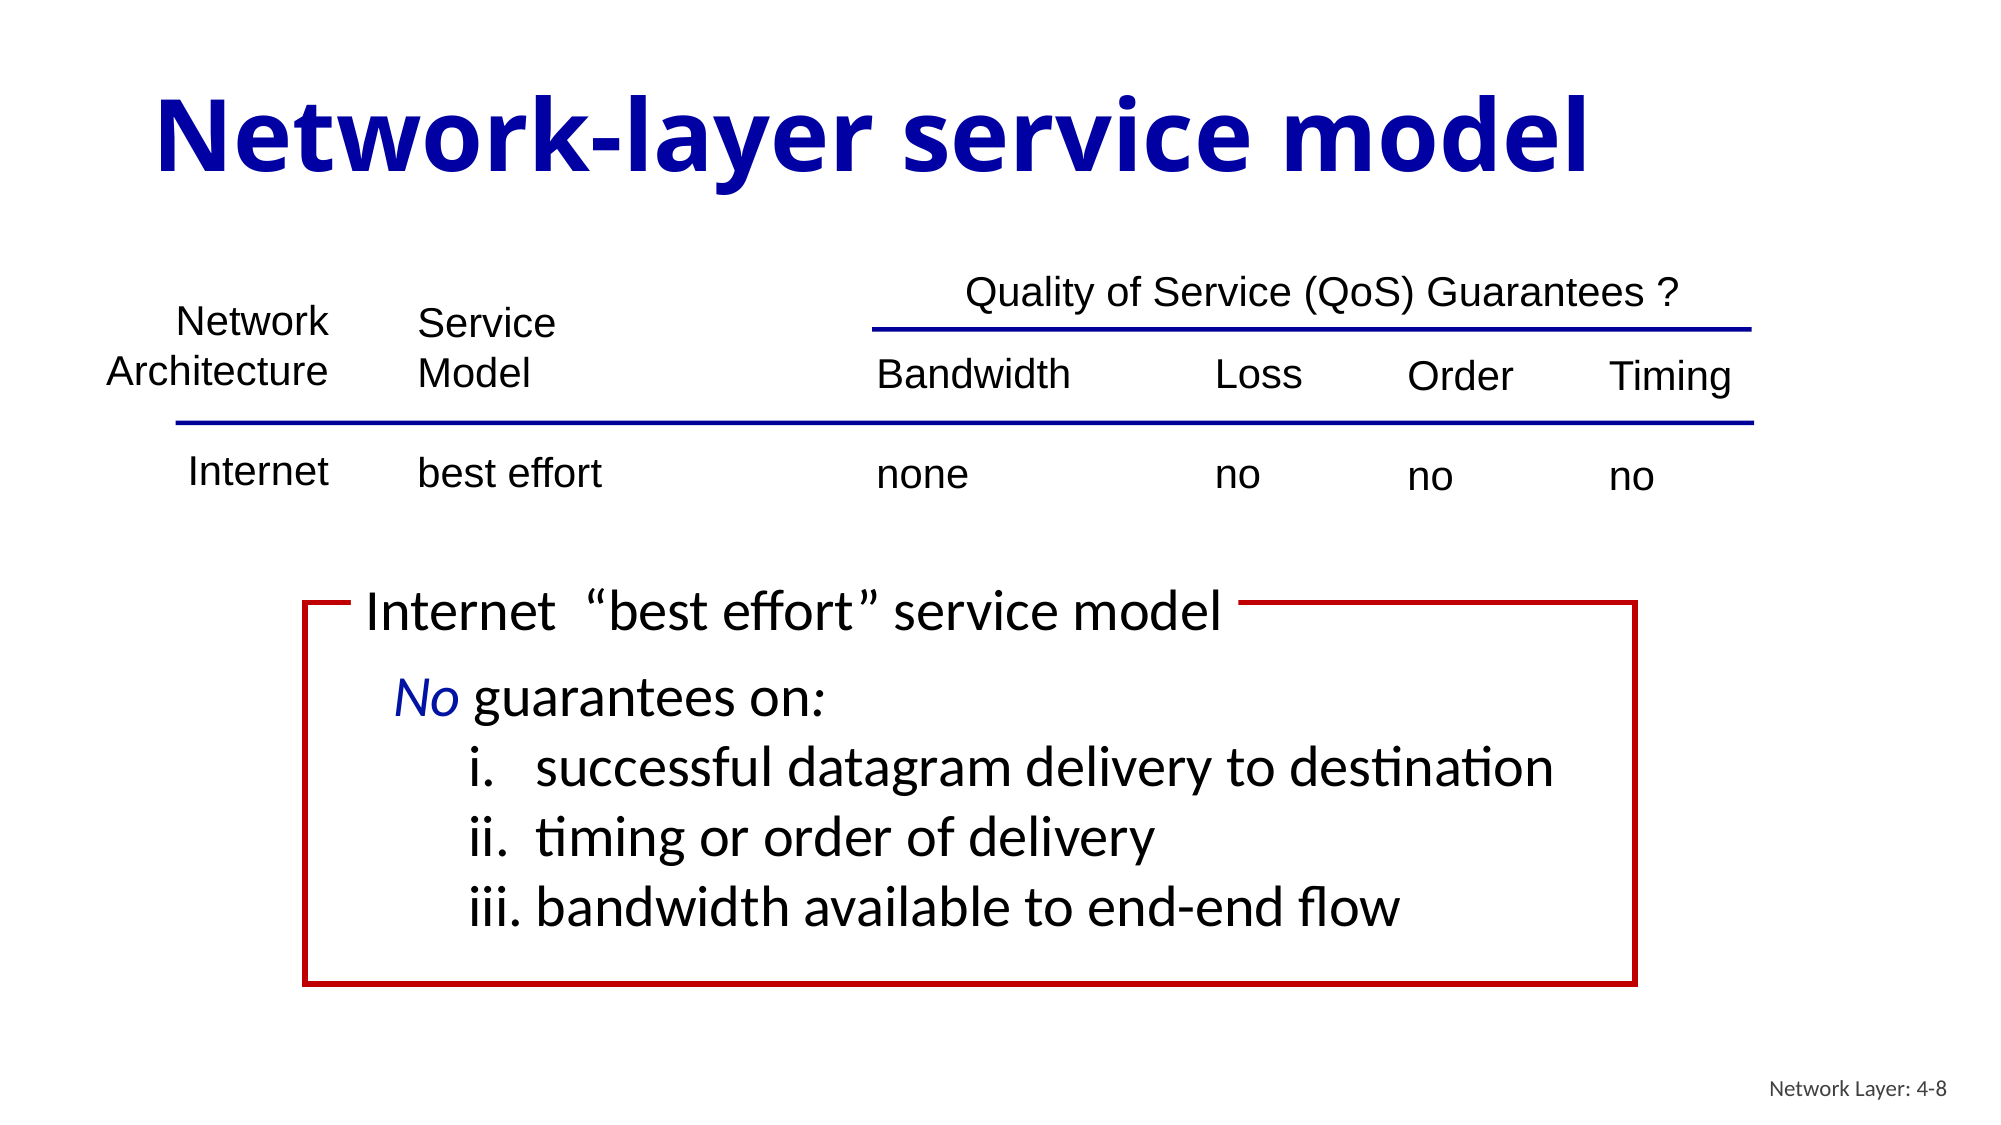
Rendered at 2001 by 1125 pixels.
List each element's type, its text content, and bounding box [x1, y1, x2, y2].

text_box Service Model best effort Constant Bit Rate Available Bit Rate Intserv Guaranteed (RFC 1633) Diffserv (RFC 2475) [402, 423, 837, 506]
title Network-layer service model [137, 65, 1863, 213]
text_box [134, 506, 1796, 985]
text_box Order no yes yes yes possibly [1392, 423, 1574, 506]
text_box Loss no yes no yes possibly [1200, 423, 1381, 506]
text_box Loss no yes no yes possibly [1200, 339, 1381, 422]
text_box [304, 564, 1635, 984]
text_box Order no yes yes yes possibly [1392, 341, 1574, 422]
text_box Service Model best effort Constant Bit Rate Available Bit Rate Intserv Guaranteed (RFC 1633) Diffserv (RFC 2475) [402, 288, 837, 422]
text_box Quality of Service (QoS) Guarantees ? [950, 257, 1695, 322]
text_box Timing no yes no yes no [1594, 423, 1748, 506]
text_box Network Architecture Internet ATM ATM Internet Internet [91, 286, 344, 927]
text_box Bandwidth none Constant rate Guaranteed min yes possible [861, 423, 1200, 506]
text_box Timing no yes no yes no [1594, 341, 1748, 422]
text_box Bandwidth none Constant rate Guaranteed min yes possible [861, 339, 1200, 422]
slide_number Network Layer: 4-8 [1512, 1056, 1963, 1117]
